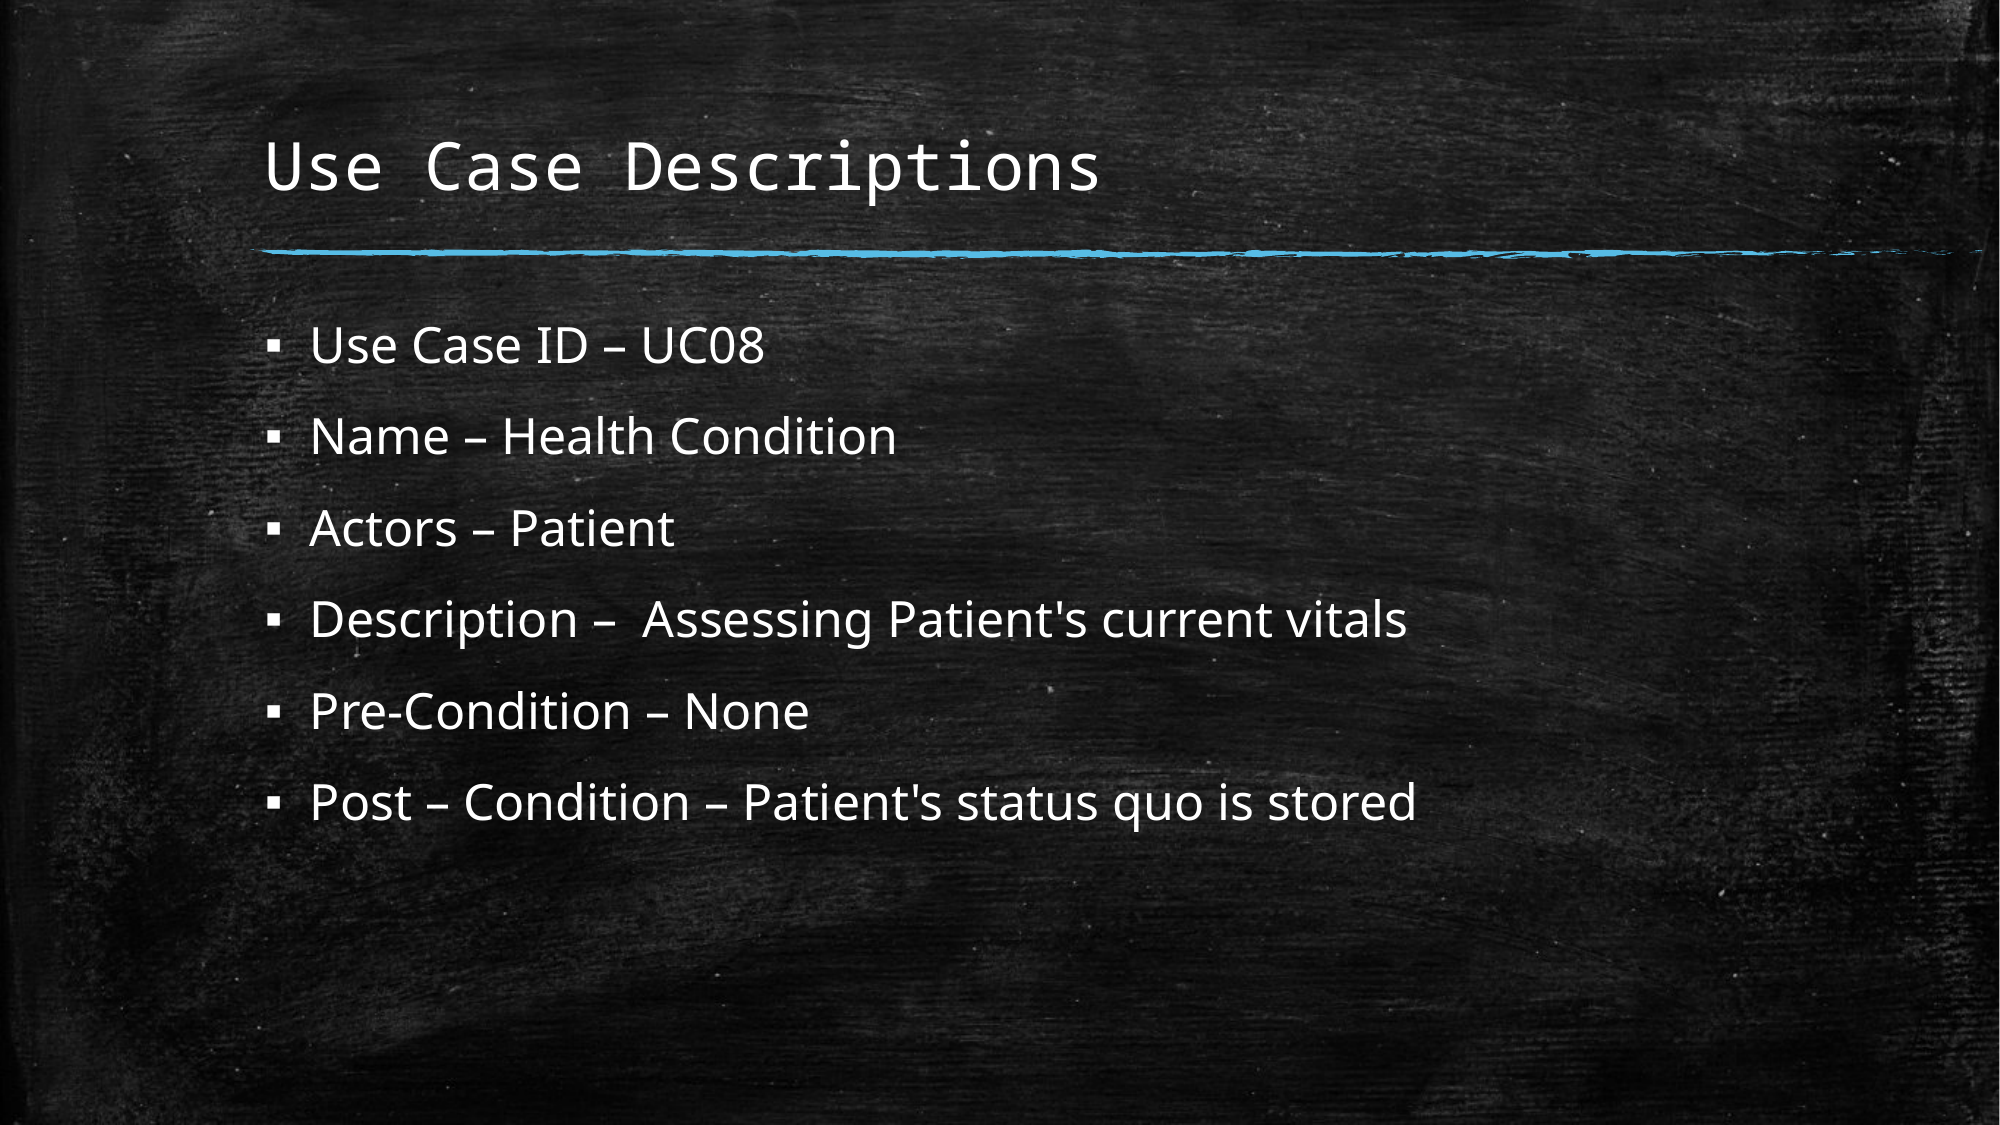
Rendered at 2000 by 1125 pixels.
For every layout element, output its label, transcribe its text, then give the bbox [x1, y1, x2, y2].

list Use Case ID – UC08 Name – Health Condition Actors – Patient Description – Assessing Patient's current vitals Pre-Condition – None Post – Condition – Patient's status quo is stored [249, 312, 1750, 1013]
title Use Case Descriptions [249, 45, 1750, 213]
